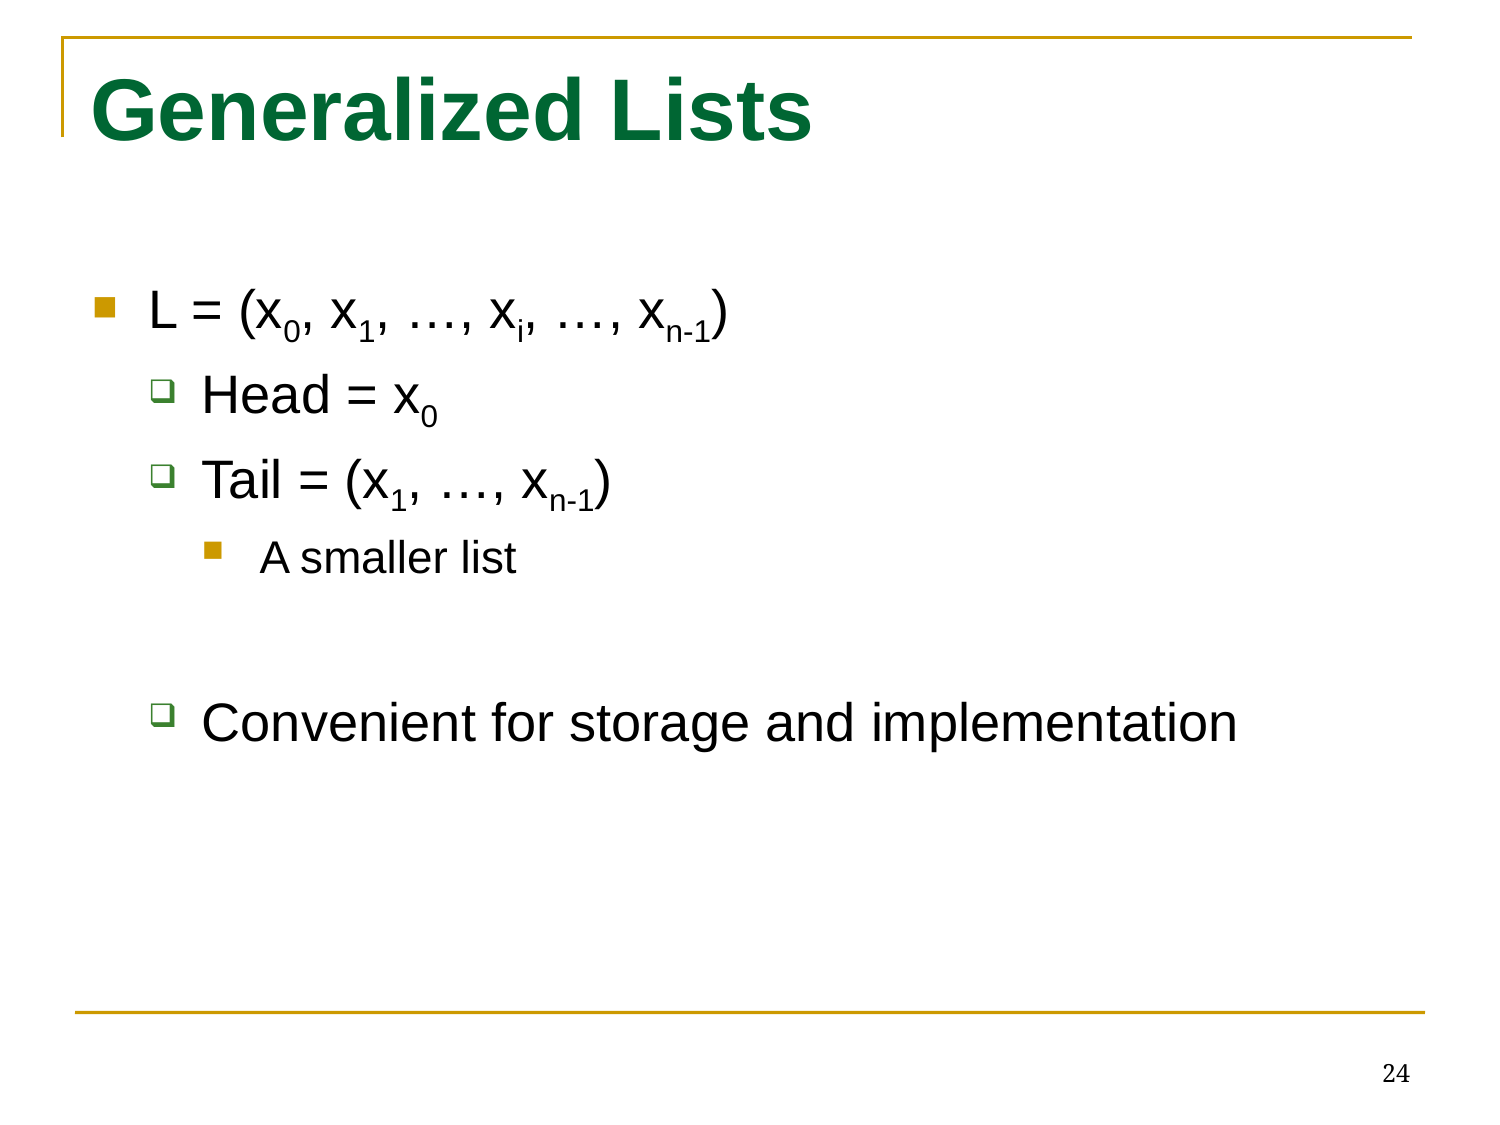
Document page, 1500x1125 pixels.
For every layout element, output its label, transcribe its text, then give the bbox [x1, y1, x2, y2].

list L = (x0, x1, …, xi, …, xn-1) Head = x0 Tail = (x1, …, xn-1) A smaller list Convenient for storage and implementation [76, 267, 1427, 1011]
slide_number 24 [1074, 1023, 1426, 1100]
title Generalized Lists [75, 45, 1425, 233]
